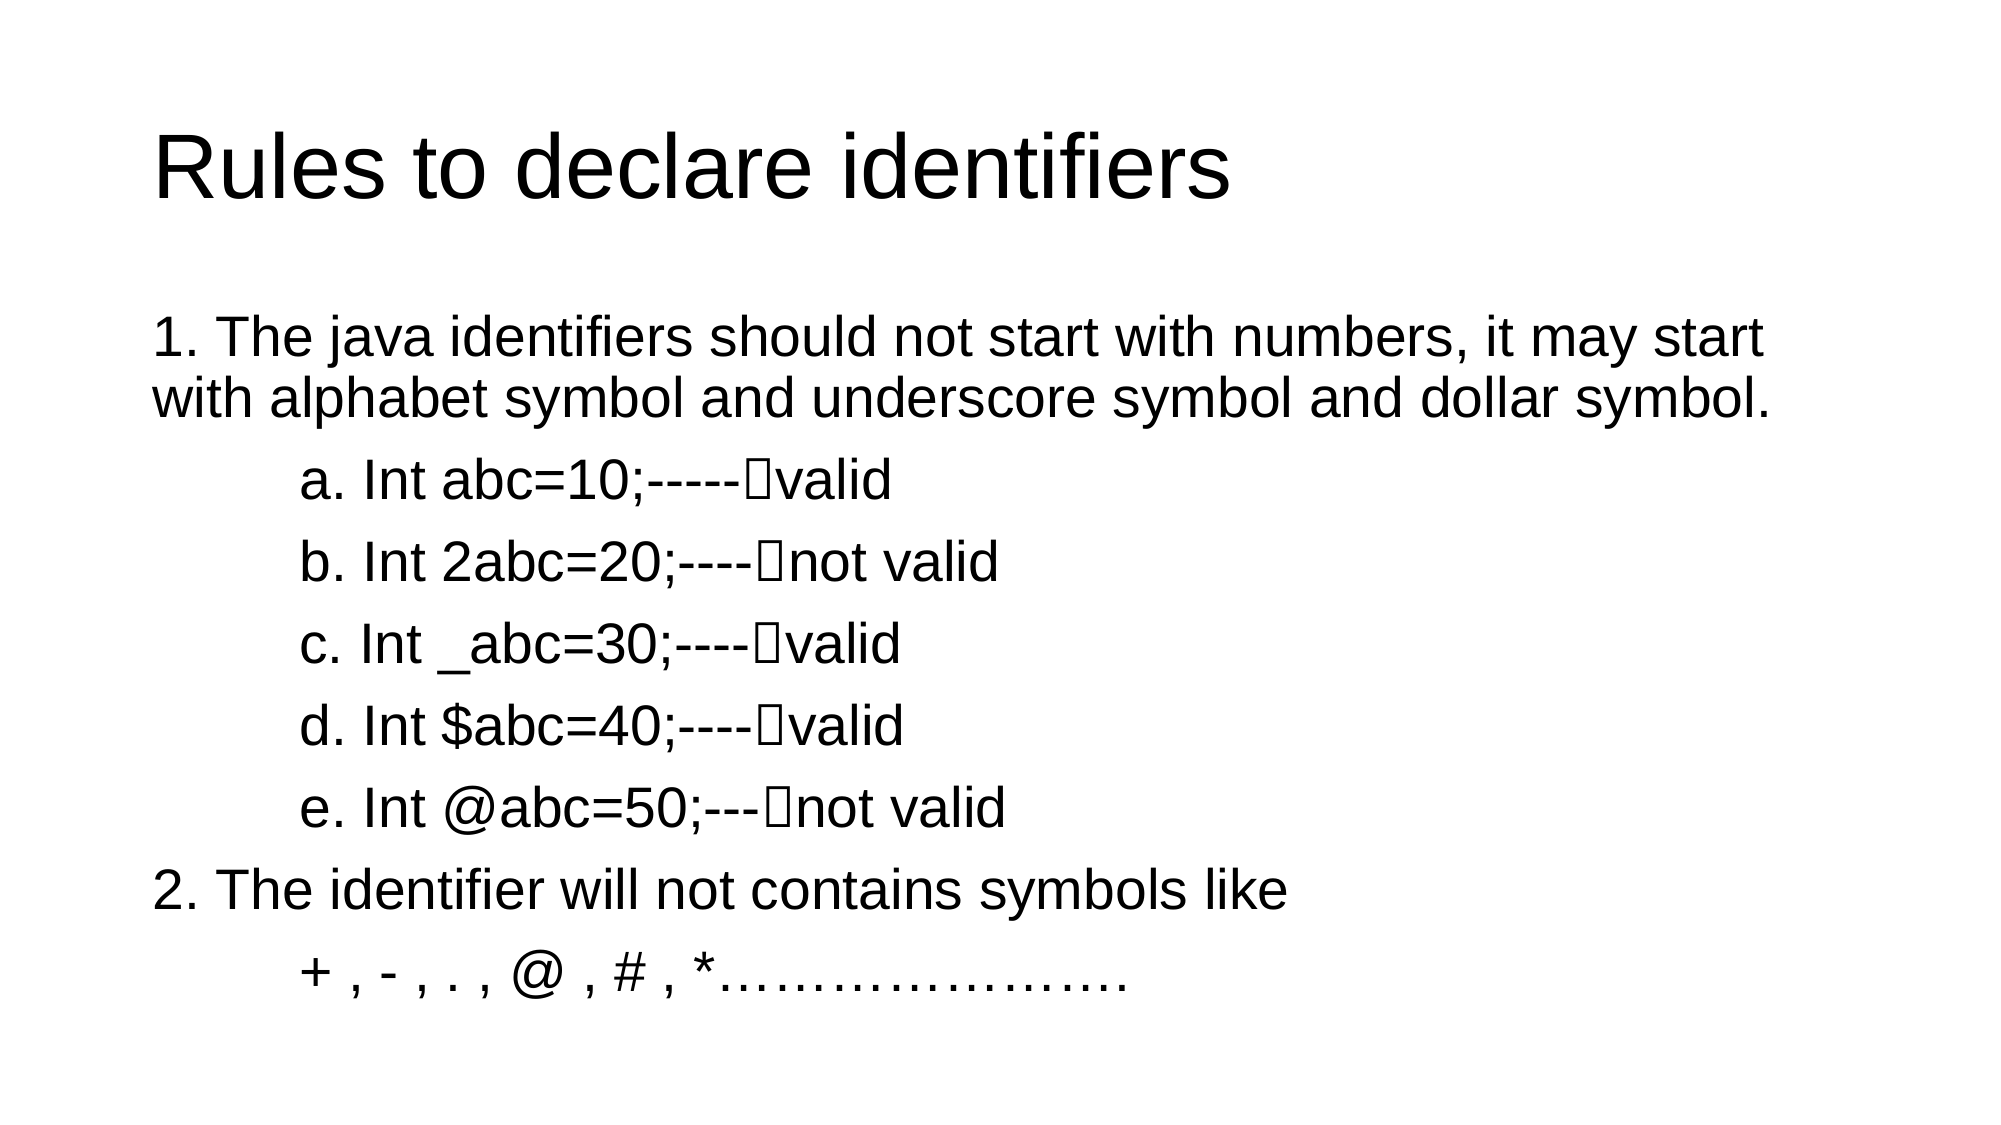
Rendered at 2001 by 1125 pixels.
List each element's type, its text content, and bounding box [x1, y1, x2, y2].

title Rules to declare identifiers [137, 59, 1863, 278]
list 1. The java identifiers should not start with numbers, it may start with alphabet symbol and underscore symbol and dollar symbol. a. Int abc=10;-----valid b. Int 2abc=20;----not valid c. Int _abc=30;----valid d. Int $abc=40;----valid e. Int @abc=50;---not valid 2. The identifier will not contains symbols like + , - , . , @ , # , *…………………. [137, 299, 1863, 1014]
